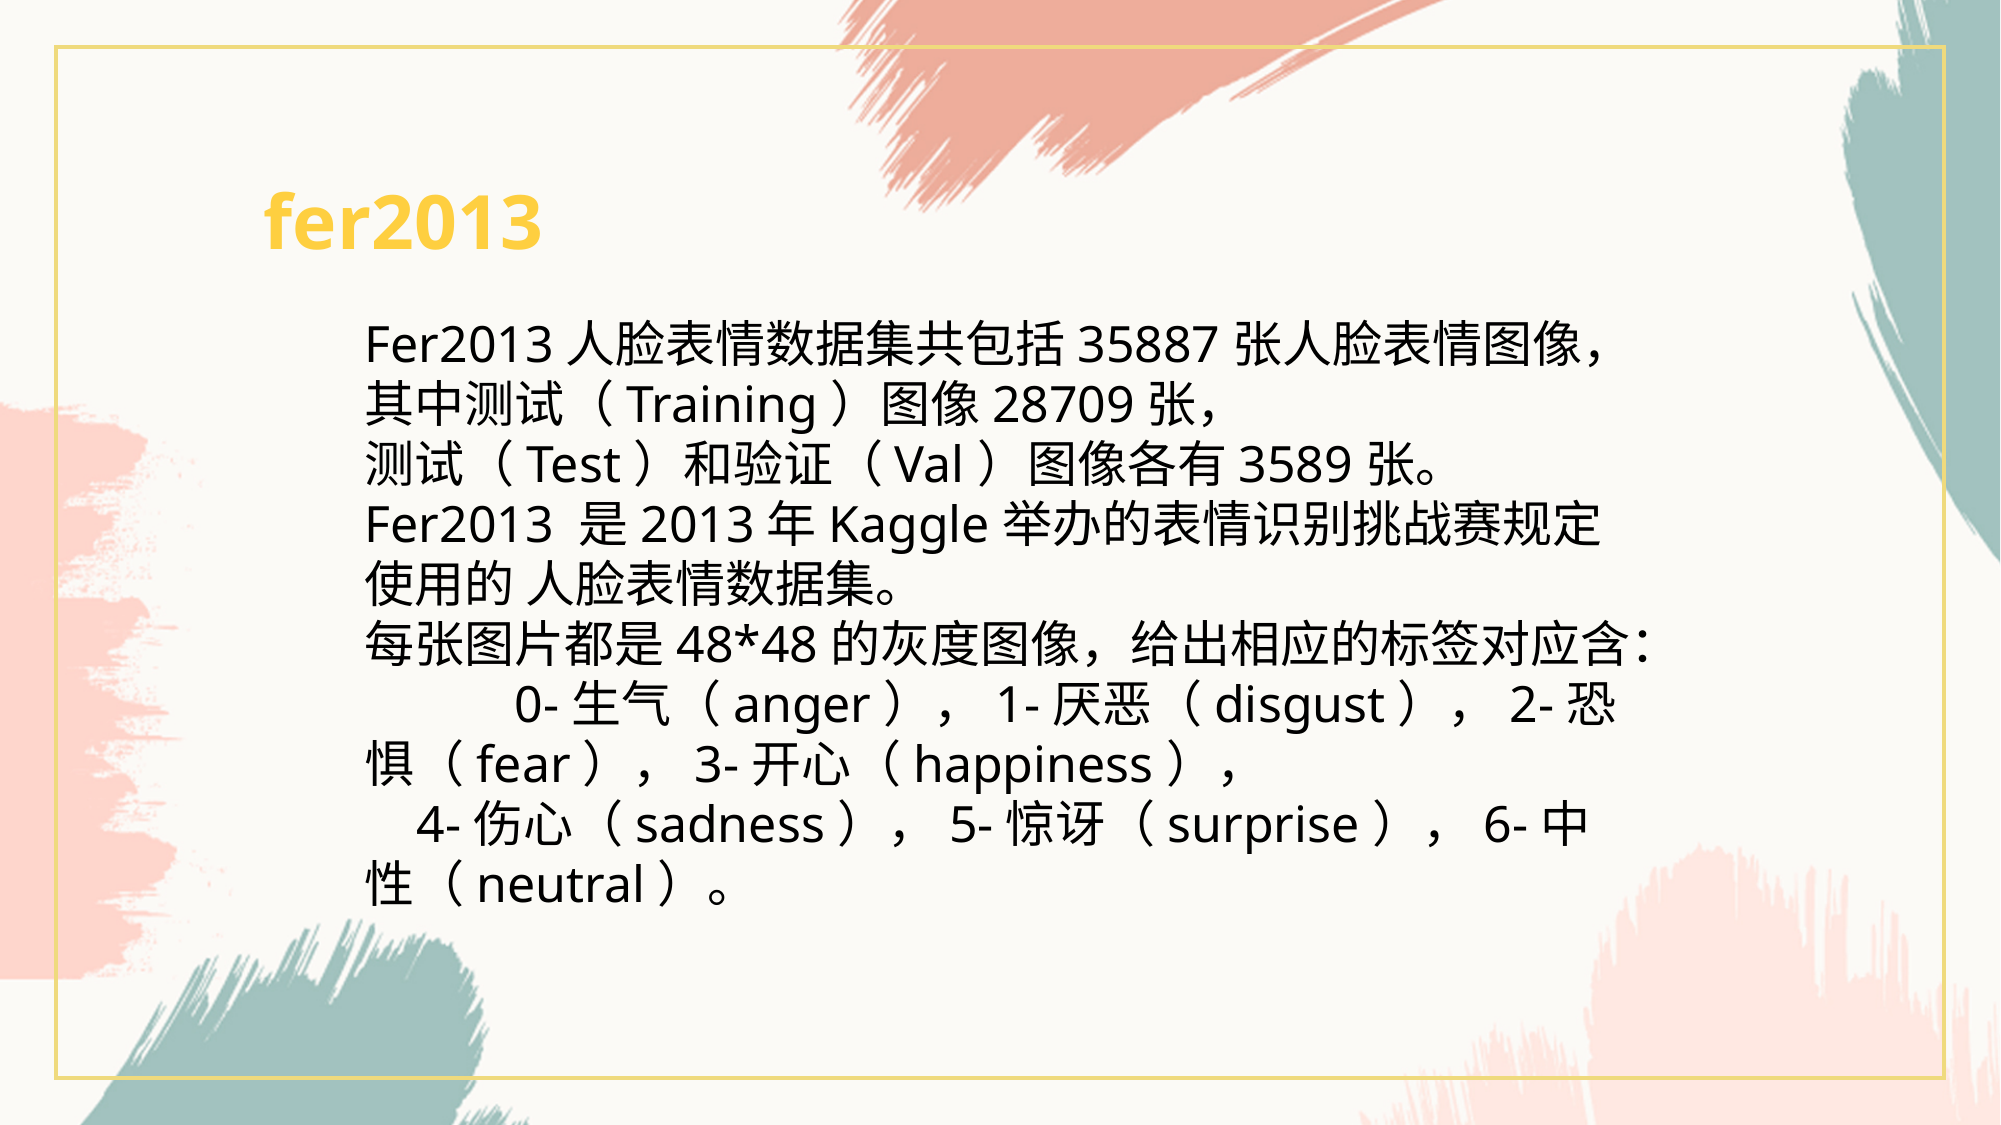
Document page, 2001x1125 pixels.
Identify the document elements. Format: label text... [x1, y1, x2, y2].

text_box Fer2013人脸表情数据集共包括35887张人脸表情图像， 其中测试（Training）图像28709张， 测试（Test）和验证（Val）图像各有3589张。 Fer2013 是2013年Kaggle举办的表情识别挑战赛规定使用的 人脸表情数据集。 每张图片都是48*48的灰度图像，给出相应的标签对应含： 0-生气（anger），1-厌恶（disgust），2-恐惧（fear），3-开心（happiness）， 4-伤心（sadness），5-惊讶（surprise），6-中性（neutral）。 [349, 305, 1649, 980]
text_box fer2013 [249, 166, 666, 272]
picture [0, 0, 2001, 1125]
